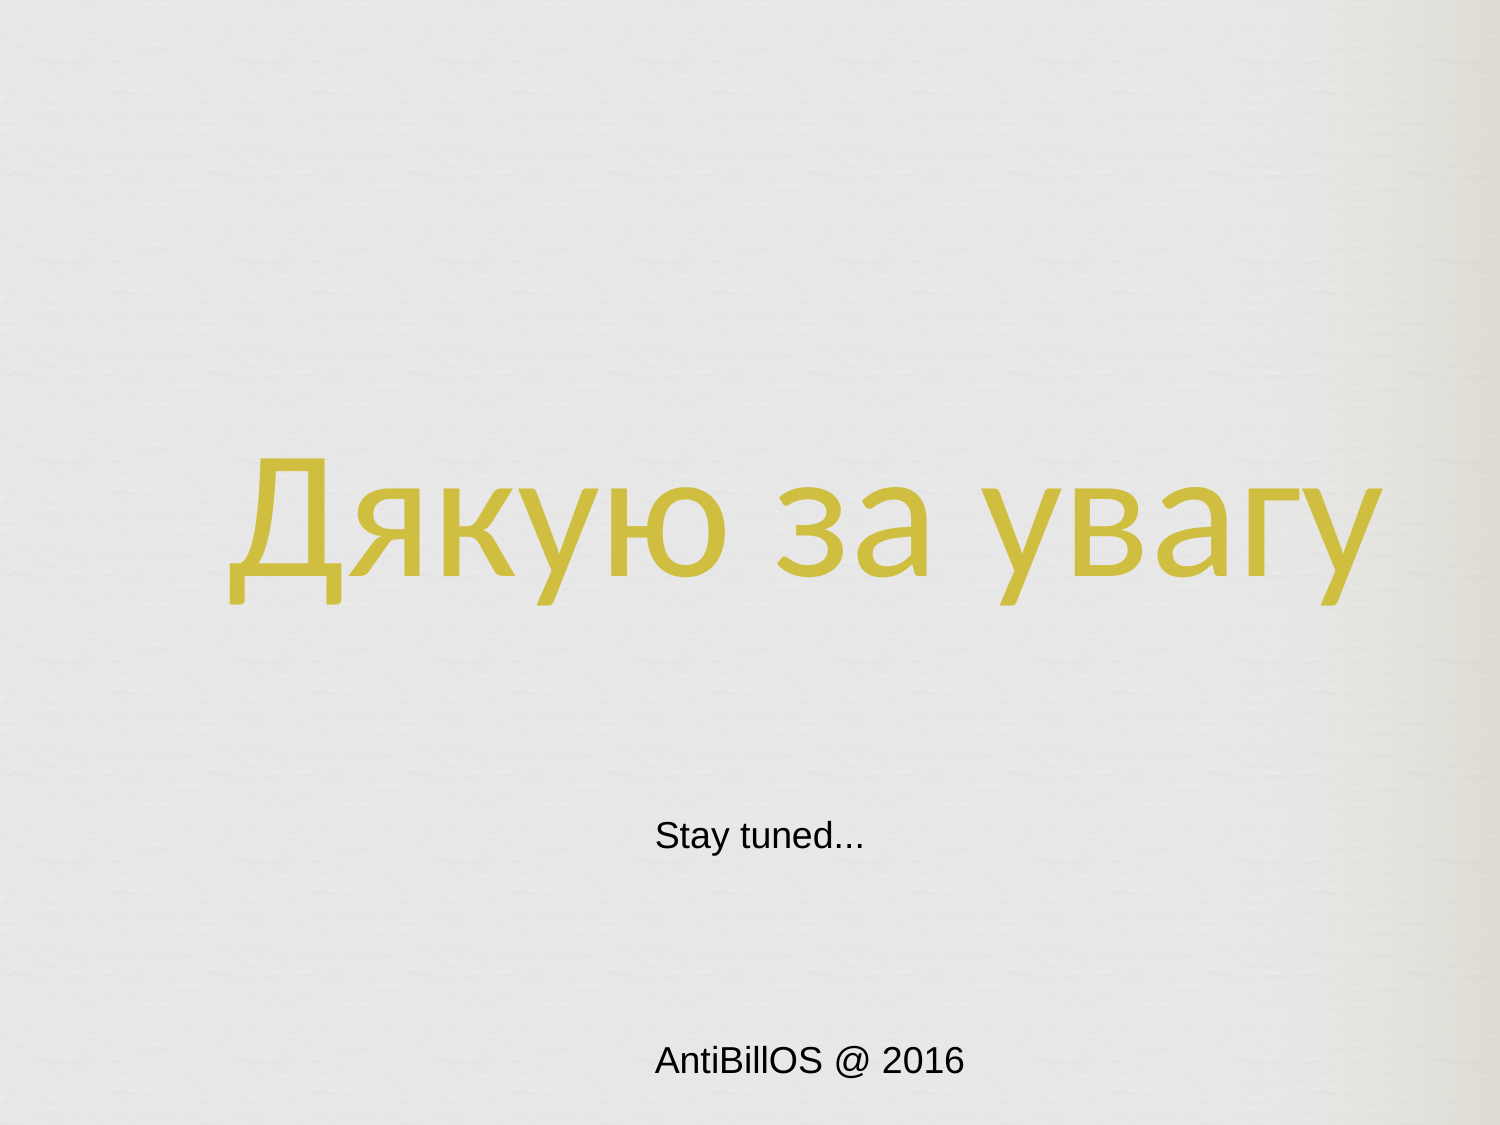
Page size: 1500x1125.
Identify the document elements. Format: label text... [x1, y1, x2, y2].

table_cell Зберегти журнал подій [1326, 0, 1330, 385]
table_cell Зберегти журнал подій [1335, 621, 1340, 1125]
text_box Дякую за увагу [212, 385, 1401, 621]
table_cell Зберегти журнал подій [1335, 0, 1340, 385]
table_cell Зберегти журнал подій [1326, 621, 1330, 1125]
text_box Stay tuned... AntiBillOS @ 2016 [640, 803, 981, 1070]
